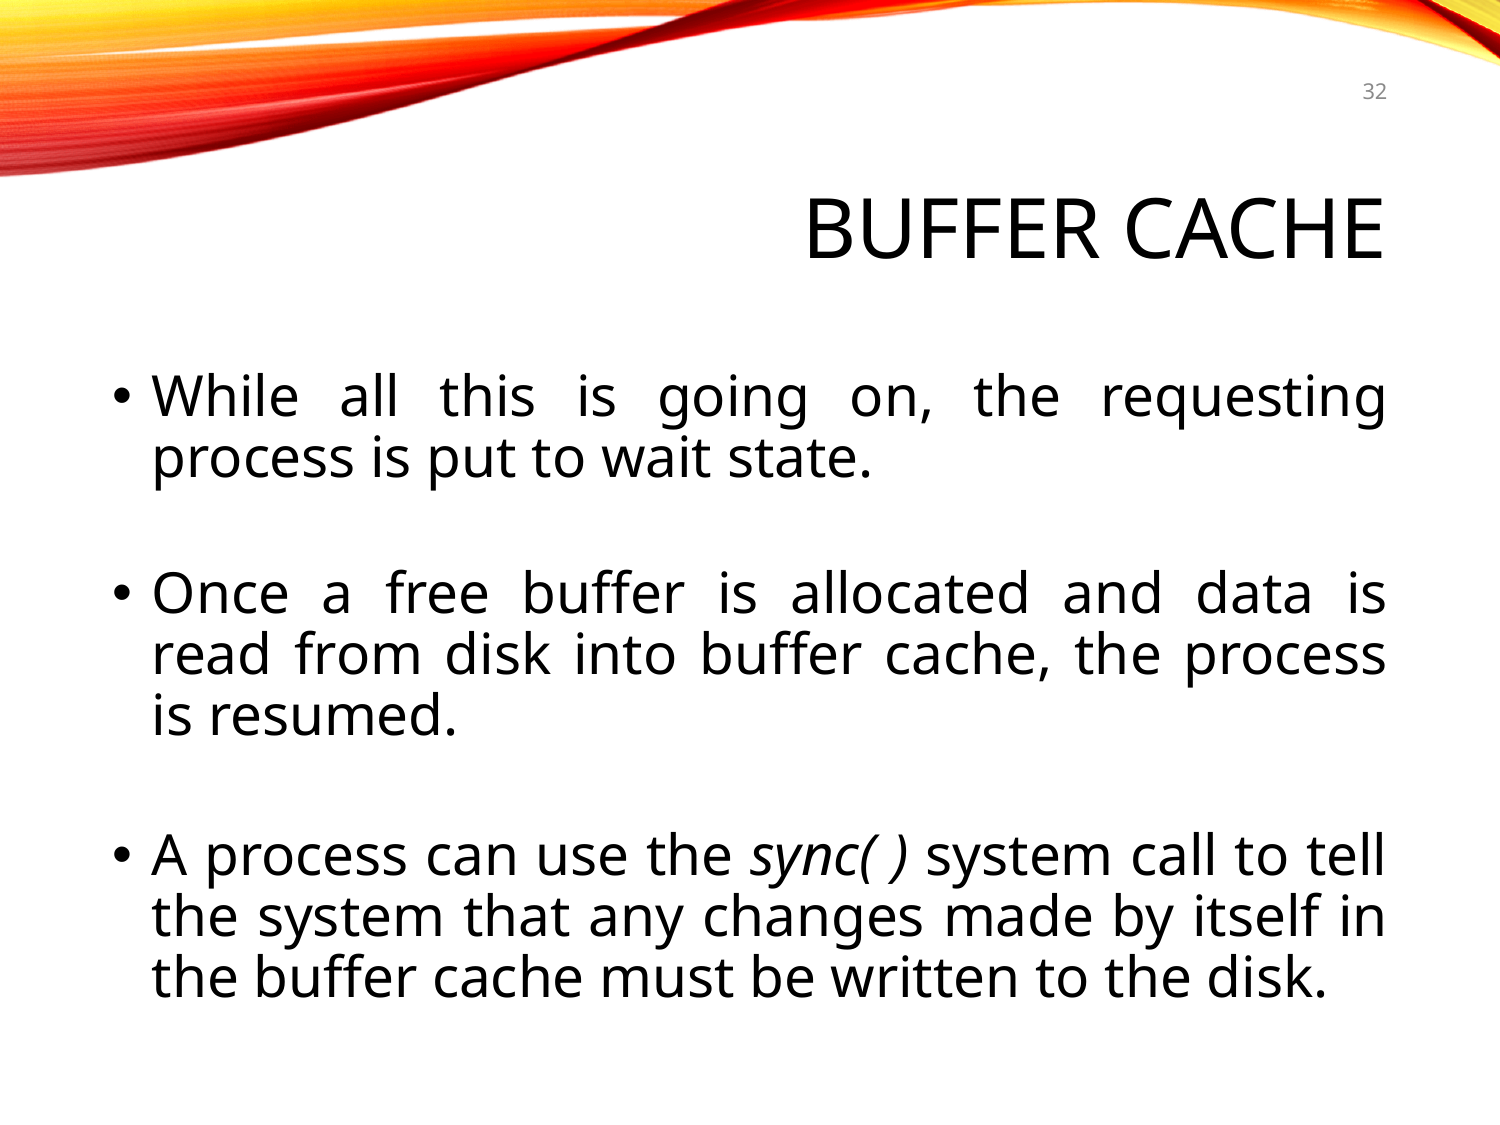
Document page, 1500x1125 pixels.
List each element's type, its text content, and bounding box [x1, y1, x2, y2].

picture [0, 0, 1500, 178]
title Buffer Cache [356, 125, 1403, 338]
slide_number 32 [1078, 62, 1403, 123]
list While all this is going on, the requesting process is put to wait state. Once a free buffer is allocated and data is read from disk into buffer cache, the process is resumed. A process can use the sync( ) system call to tell the system that any changes made by itself in the buffer cache must be written to the disk. [97, 360, 1403, 1028]
